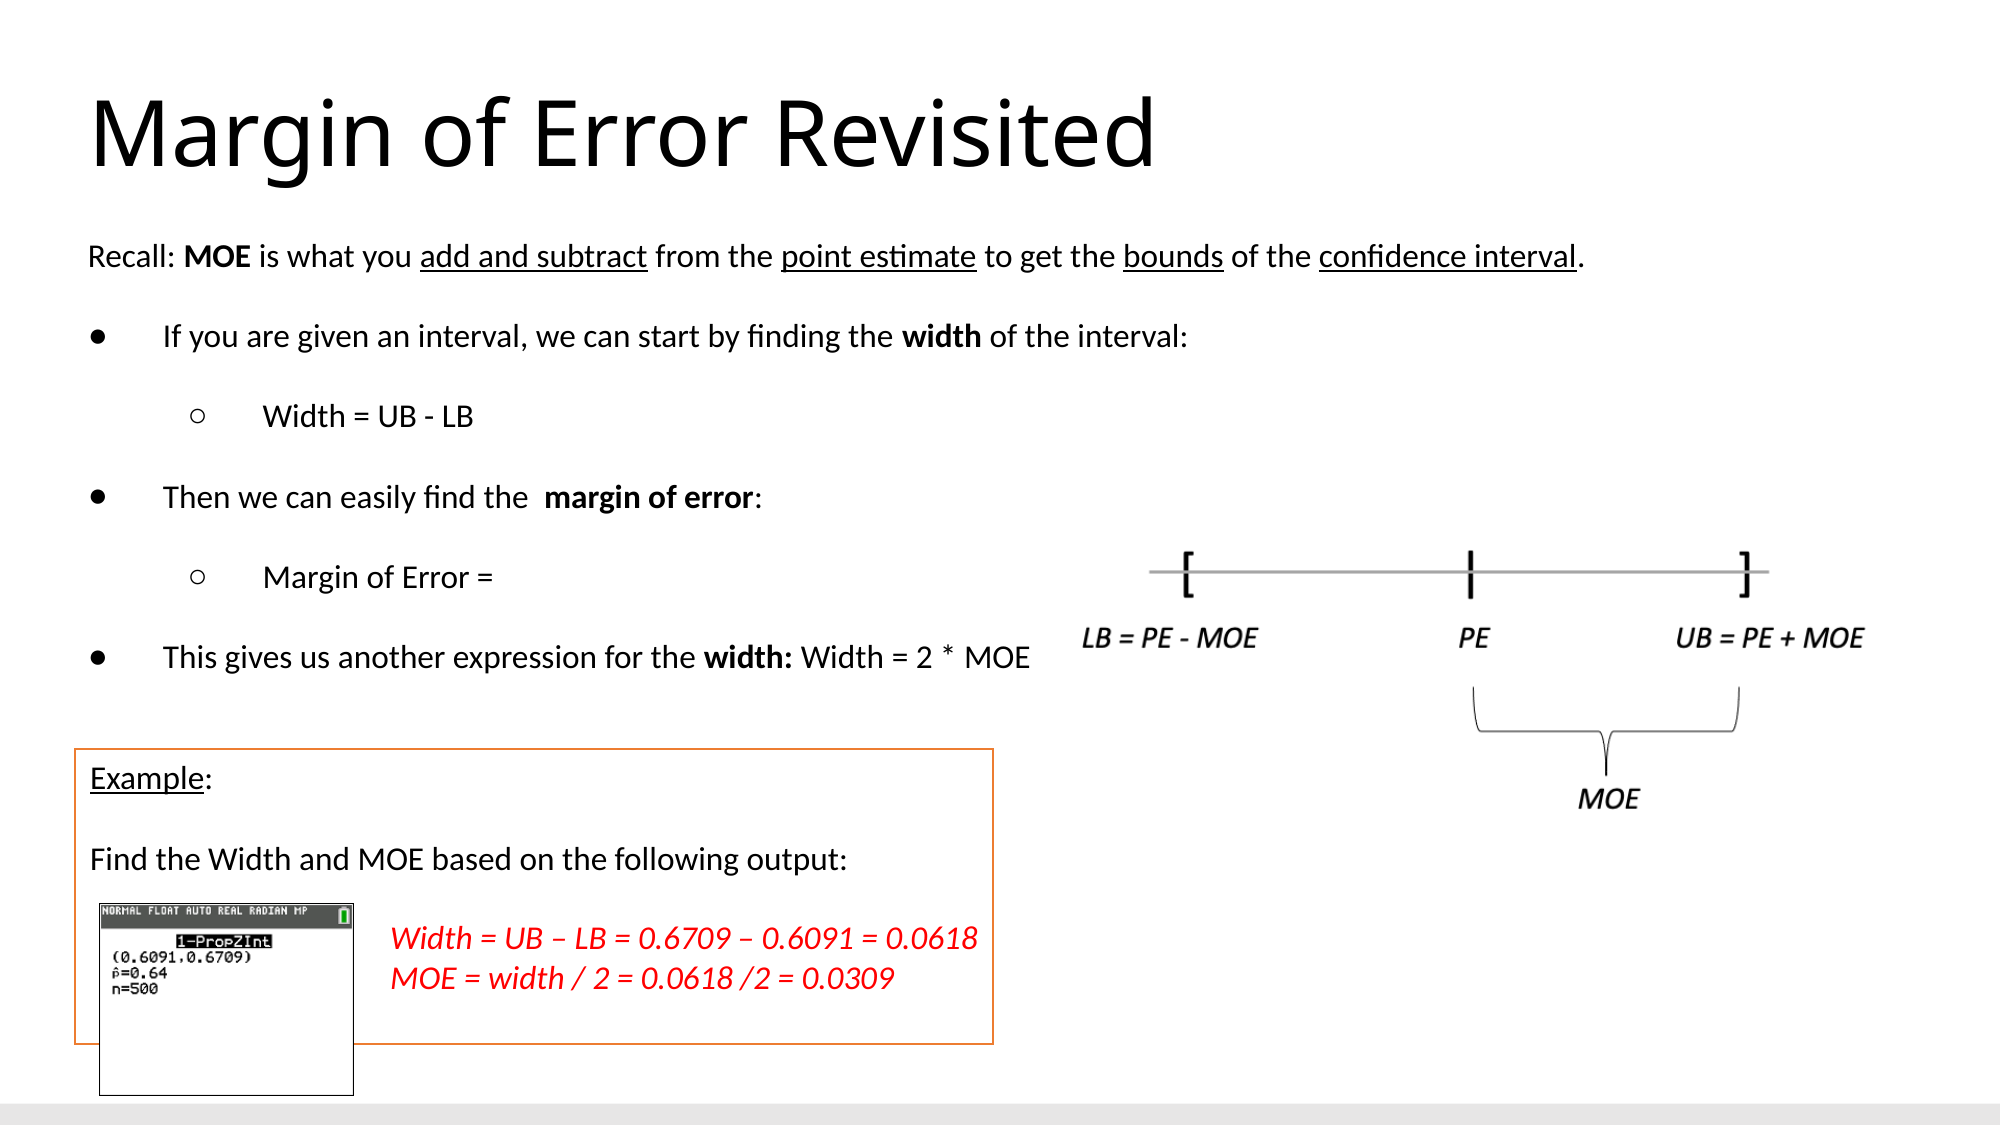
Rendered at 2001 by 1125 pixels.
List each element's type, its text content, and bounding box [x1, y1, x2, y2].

picture [1079, 537, 1875, 815]
picture [99, 903, 354, 1096]
text_box Example: Find the Width and MOE based on the following output: Width = UB – LB = 0.6709 – 0.6091 = 0.0618 MOE = width / 2 = 0.0618 /2 = 0.0309 [74, 748, 994, 1045]
title Margin of Error Revisited [68, 67, 1932, 193]
